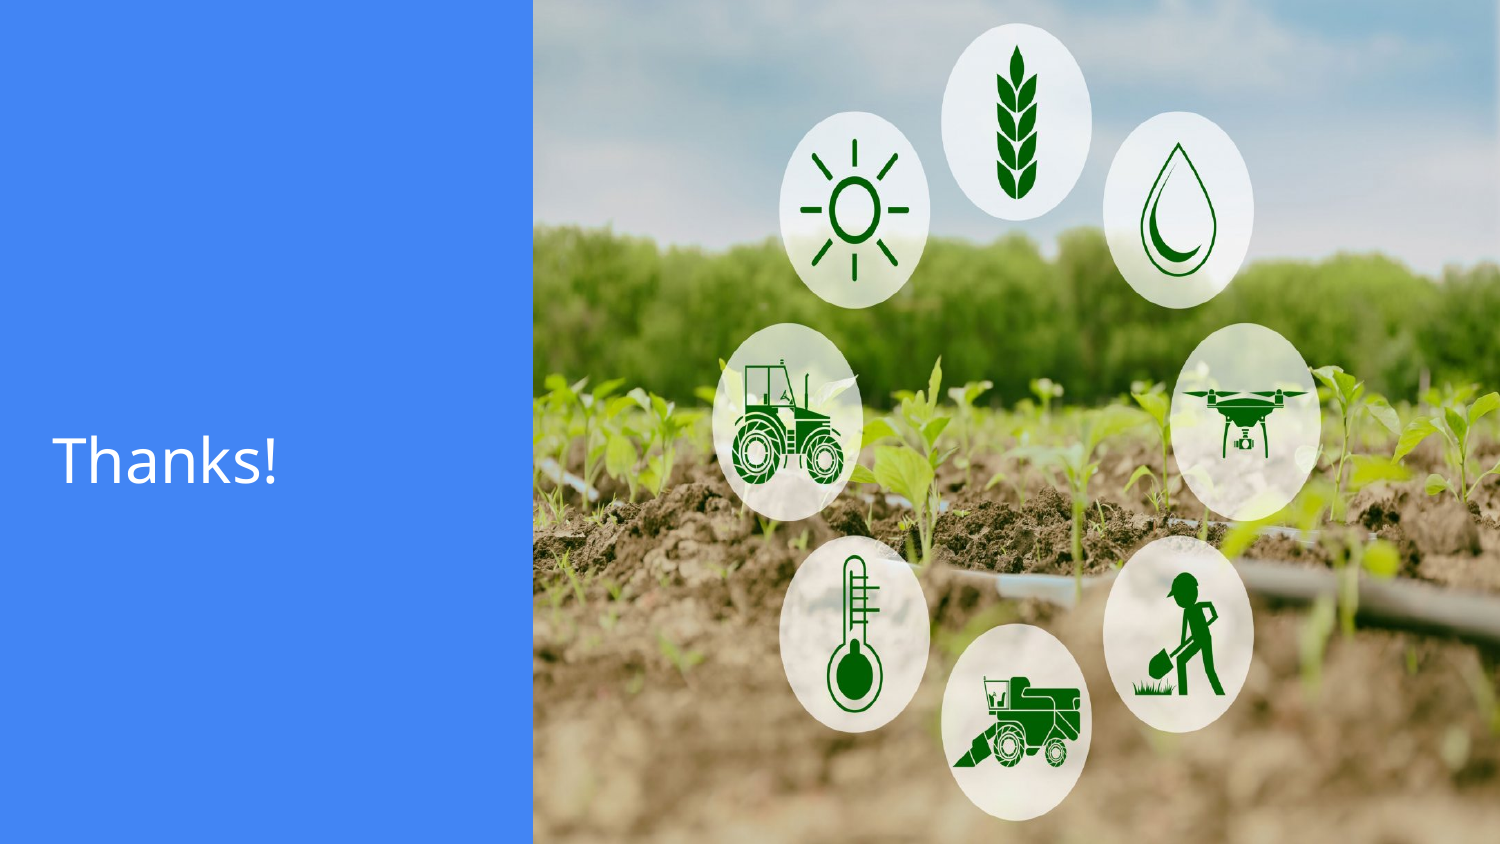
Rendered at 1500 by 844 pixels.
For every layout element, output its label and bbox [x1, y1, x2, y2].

picture [533, 0, 1500, 844]
list [37, 240, 498, 760]
